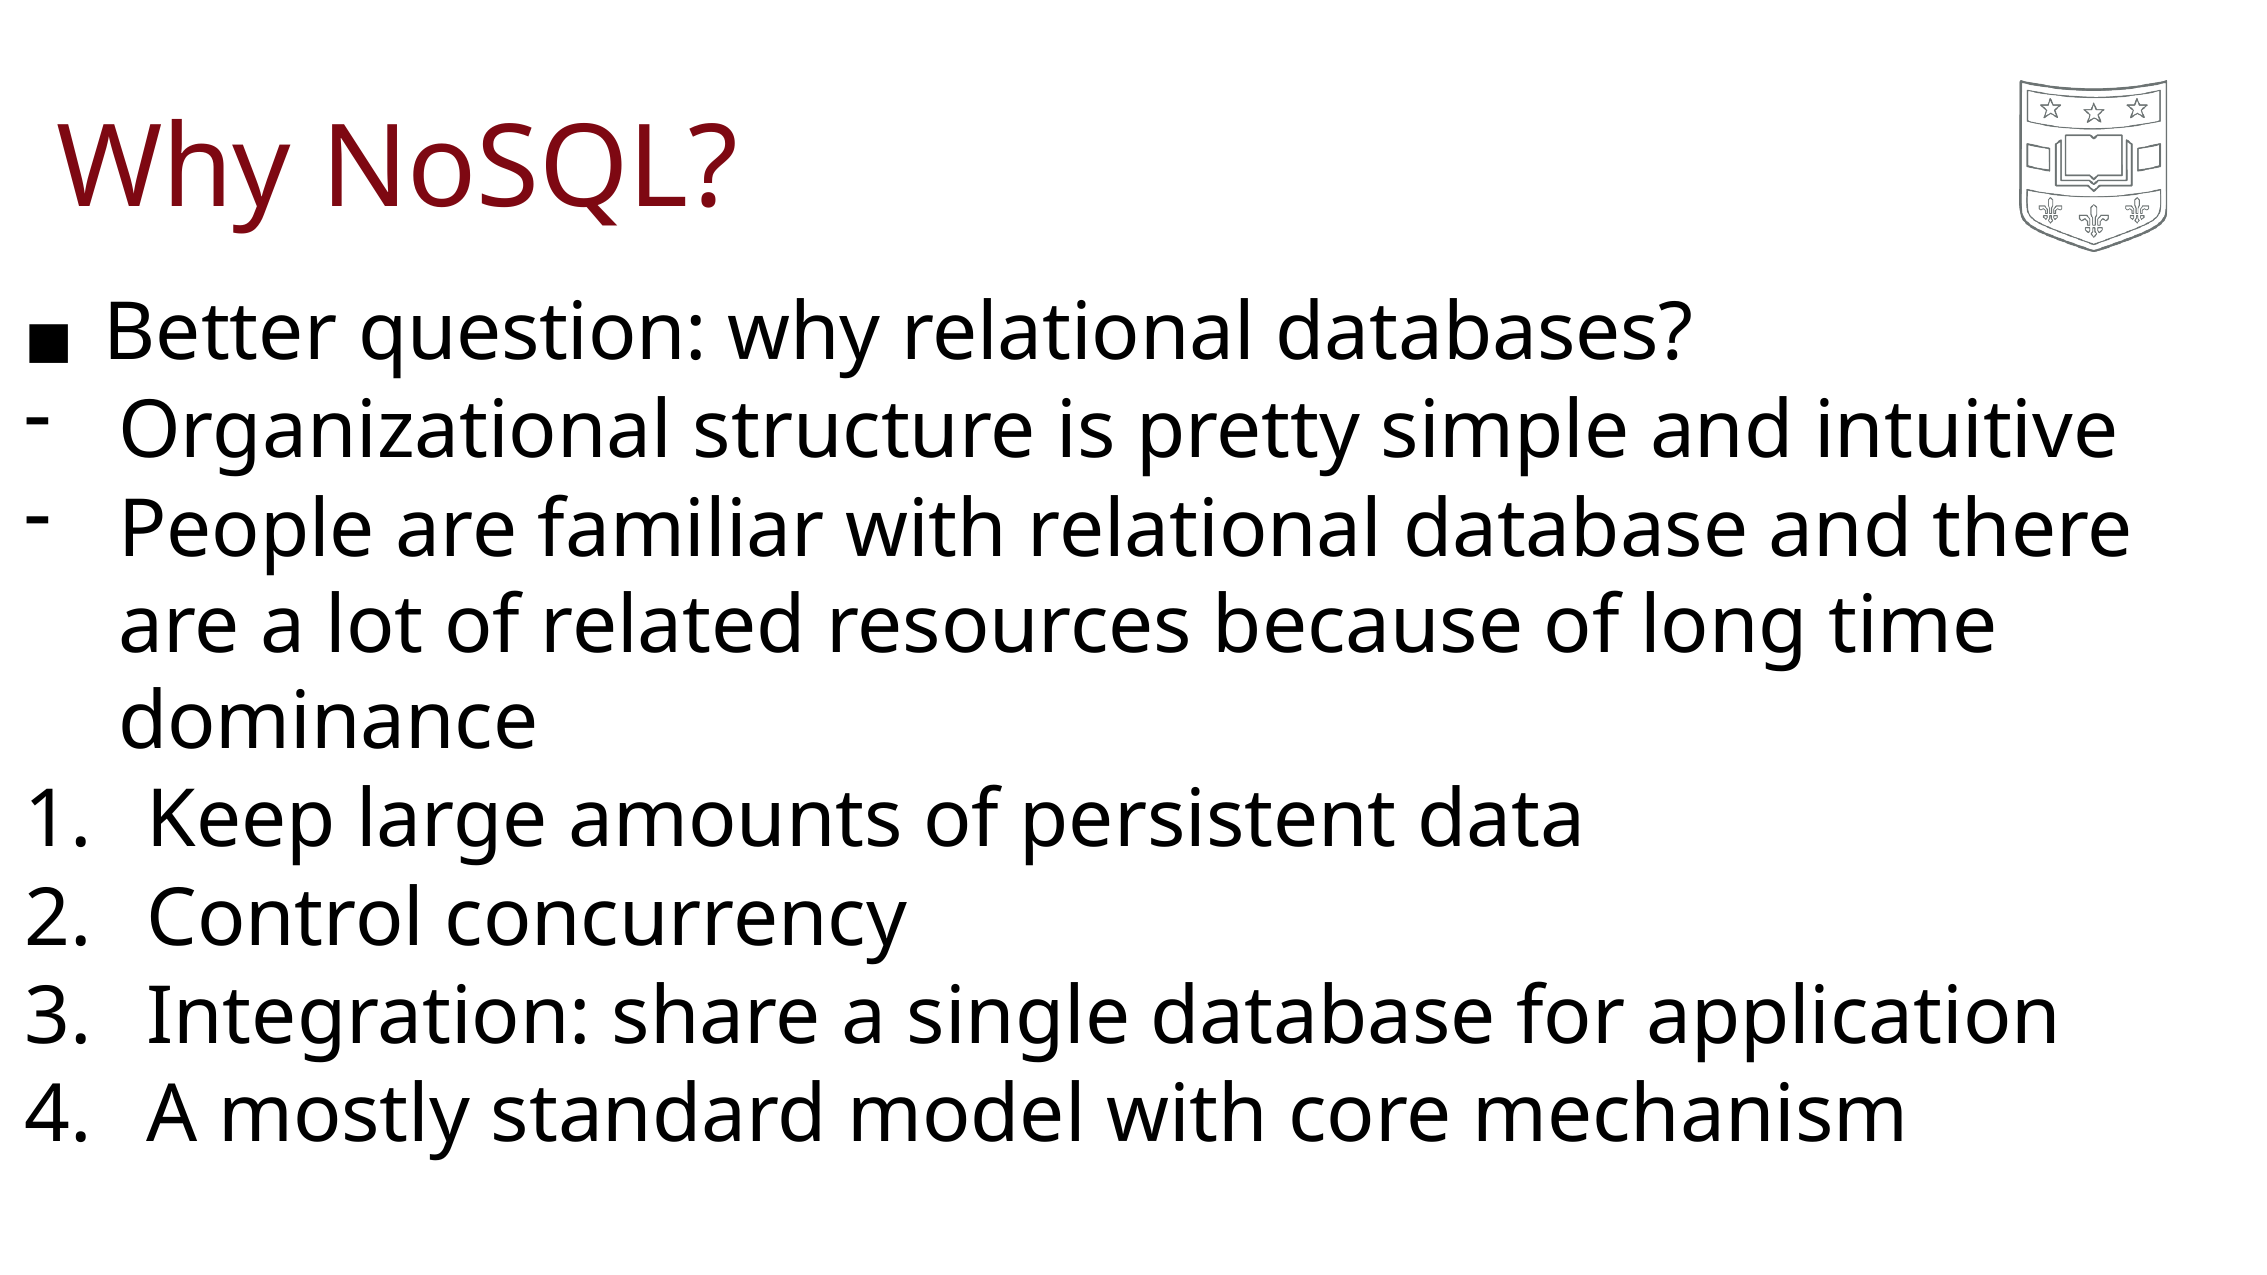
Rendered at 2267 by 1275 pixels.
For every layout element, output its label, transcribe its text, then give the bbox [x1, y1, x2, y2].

text_box ◼Better question: why relational databases? Organizational structure is pretty simple and intuitive People are familiar with relational database and there are a lot of related resources because of long time dominance Keep large amounts of persistent data Control concurrency Integration: share a single database for application A mostly standard model with core mechanism [22, 277, 2234, 1158]
text_box Why NoSQL? [54, 90, 802, 230]
picture [2019, 80, 2168, 252]
